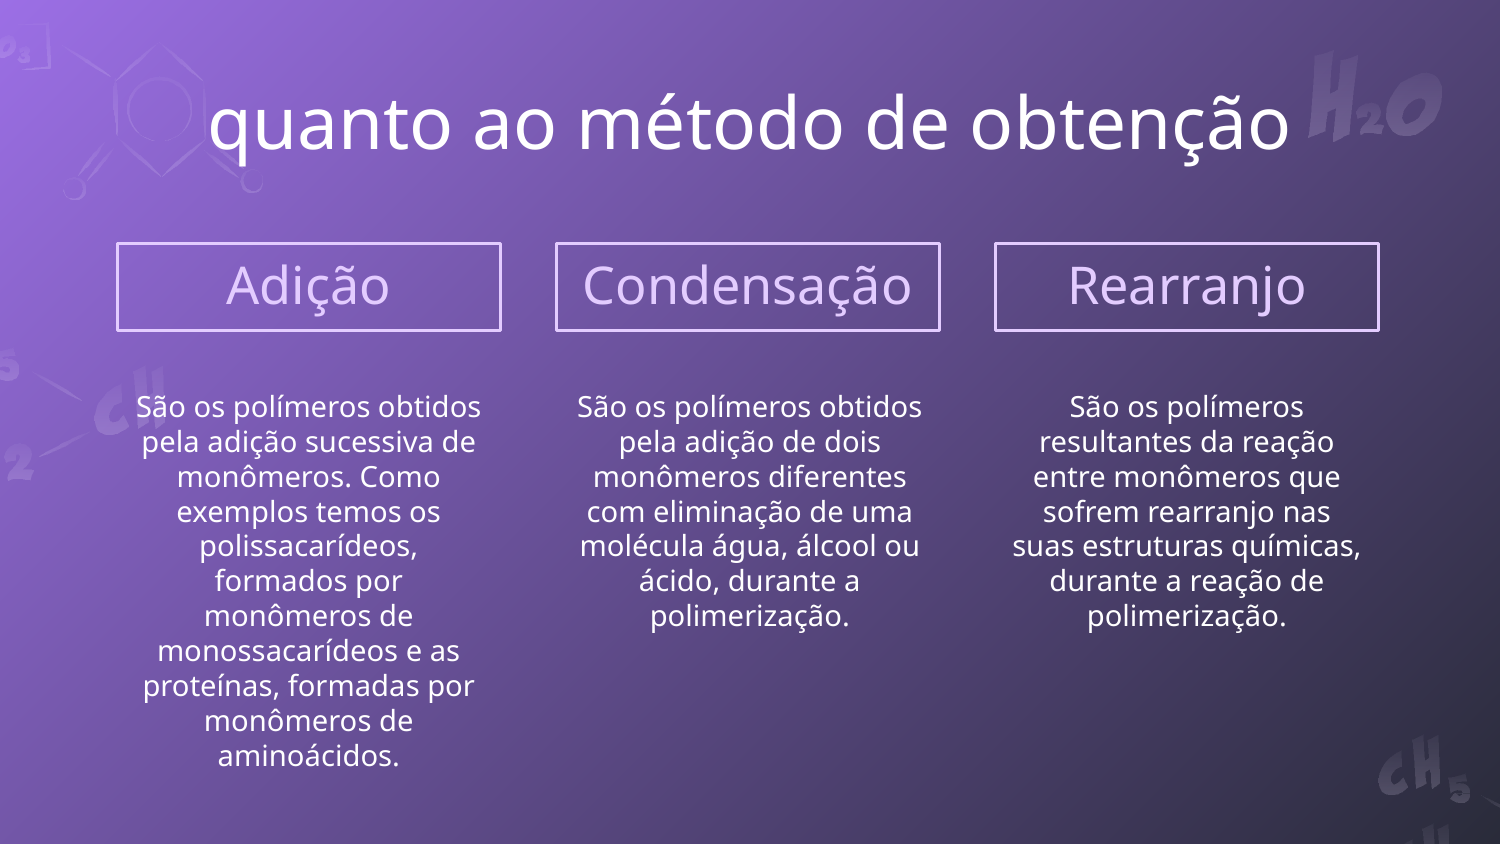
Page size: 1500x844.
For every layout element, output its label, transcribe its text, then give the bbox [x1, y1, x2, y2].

subtitle São os polímeros resultantes da reação entre monômeros que sofrem rearranjo nas suas estruturas químicas, durante a reação de polimerização. [995, 372, 1379, 790]
subtitle São os polímeros obtidos pela adição sucessiva de monômeros. Como exemplos temos os polissacarídeos, formados por monômeros de monossacarídeos e as proteínas, formadas por monômeros de aminoácidos. [117, 372, 501, 790]
title Adição [116, 242, 502, 332]
title Rearranjo [994, 242, 1380, 332]
title Condensação [555, 242, 941, 332]
title quanto ao método de obtenção [118, 72, 1382, 167]
subtitle São os polímeros obtidos pela adição de dois monômeros diferentes com eliminação de uma molécula água, álcool ou ácido, durante a polimerização. [558, 372, 942, 790]
